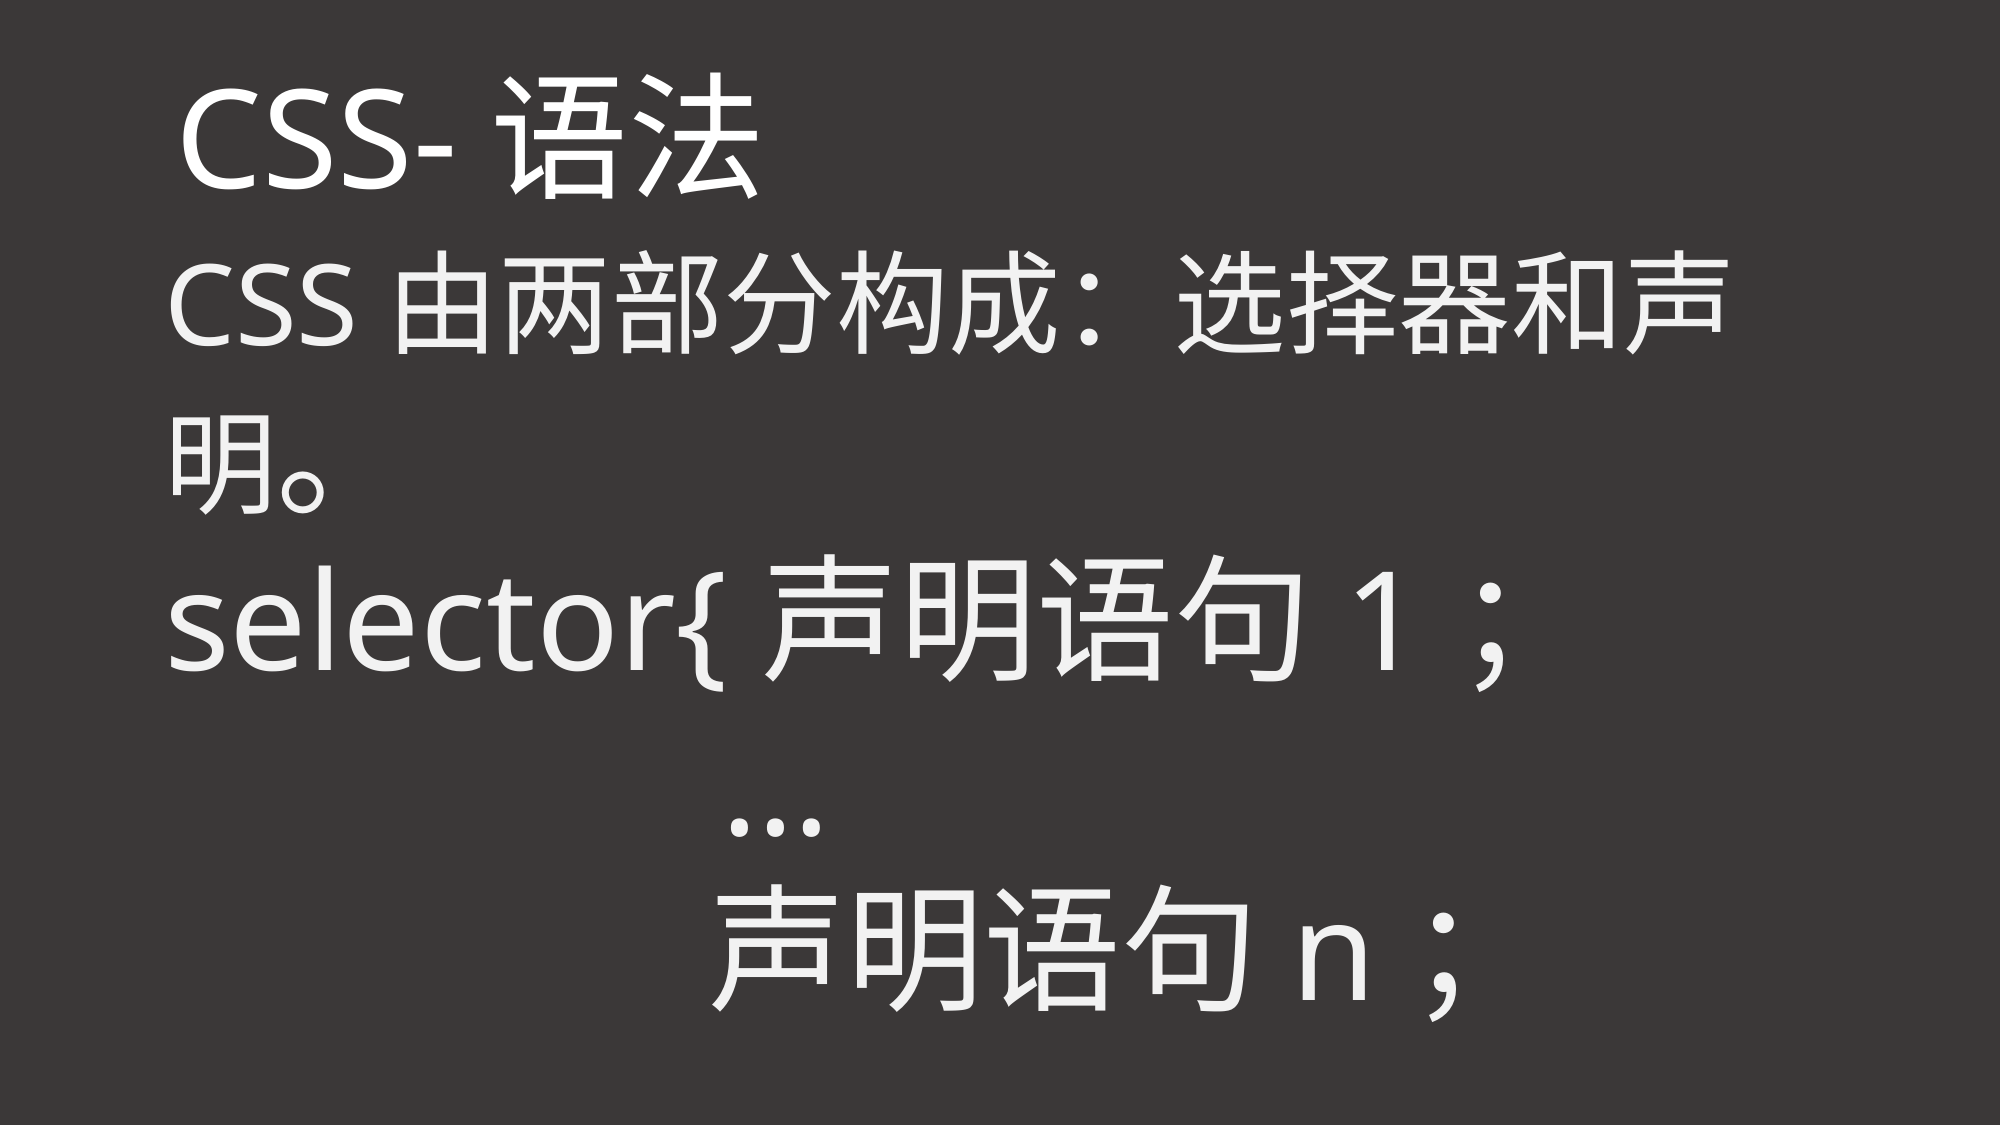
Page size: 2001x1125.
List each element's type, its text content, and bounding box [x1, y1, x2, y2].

text_box CSS-语法 [160, 43, 781, 224]
text_box CSS由两部分构成：选择器和声明。 selector{声明语句1； … 声明语句n； } [149, 225, 1855, 1125]
